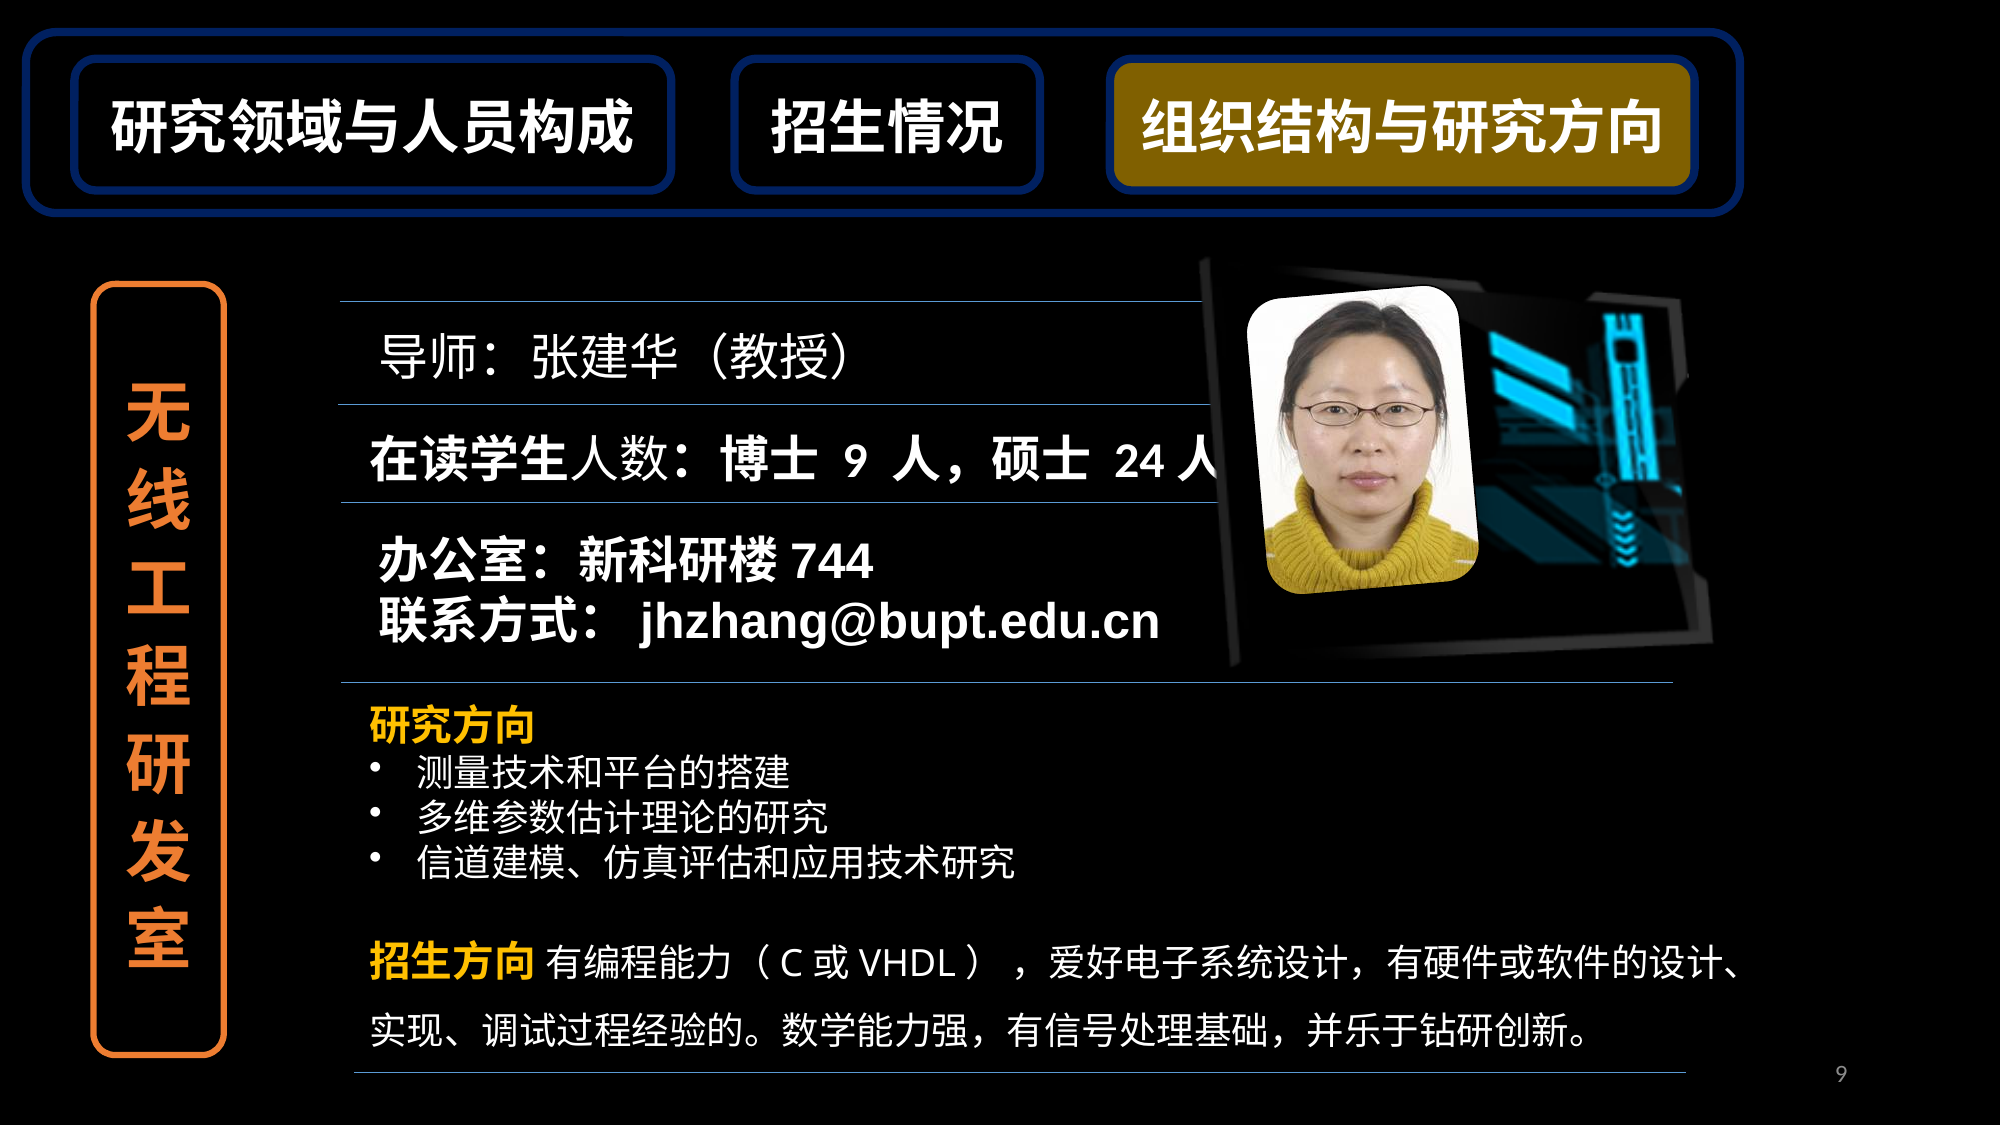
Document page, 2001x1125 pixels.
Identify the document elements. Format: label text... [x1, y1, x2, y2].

text_box 招生情况 [733, 57, 1041, 192]
text_box [24, 31, 1741, 215]
text_box 无线工程研发室 [92, 282, 225, 1057]
slide_number 9 [1412, 1042, 1863, 1103]
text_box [1192, 193, 1724, 726]
text_box 组织结构与研究方向 [1108, 57, 1696, 192]
text_box 研究领域与人员构成 [73, 57, 673, 192]
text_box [338, 301, 1769, 1073]
